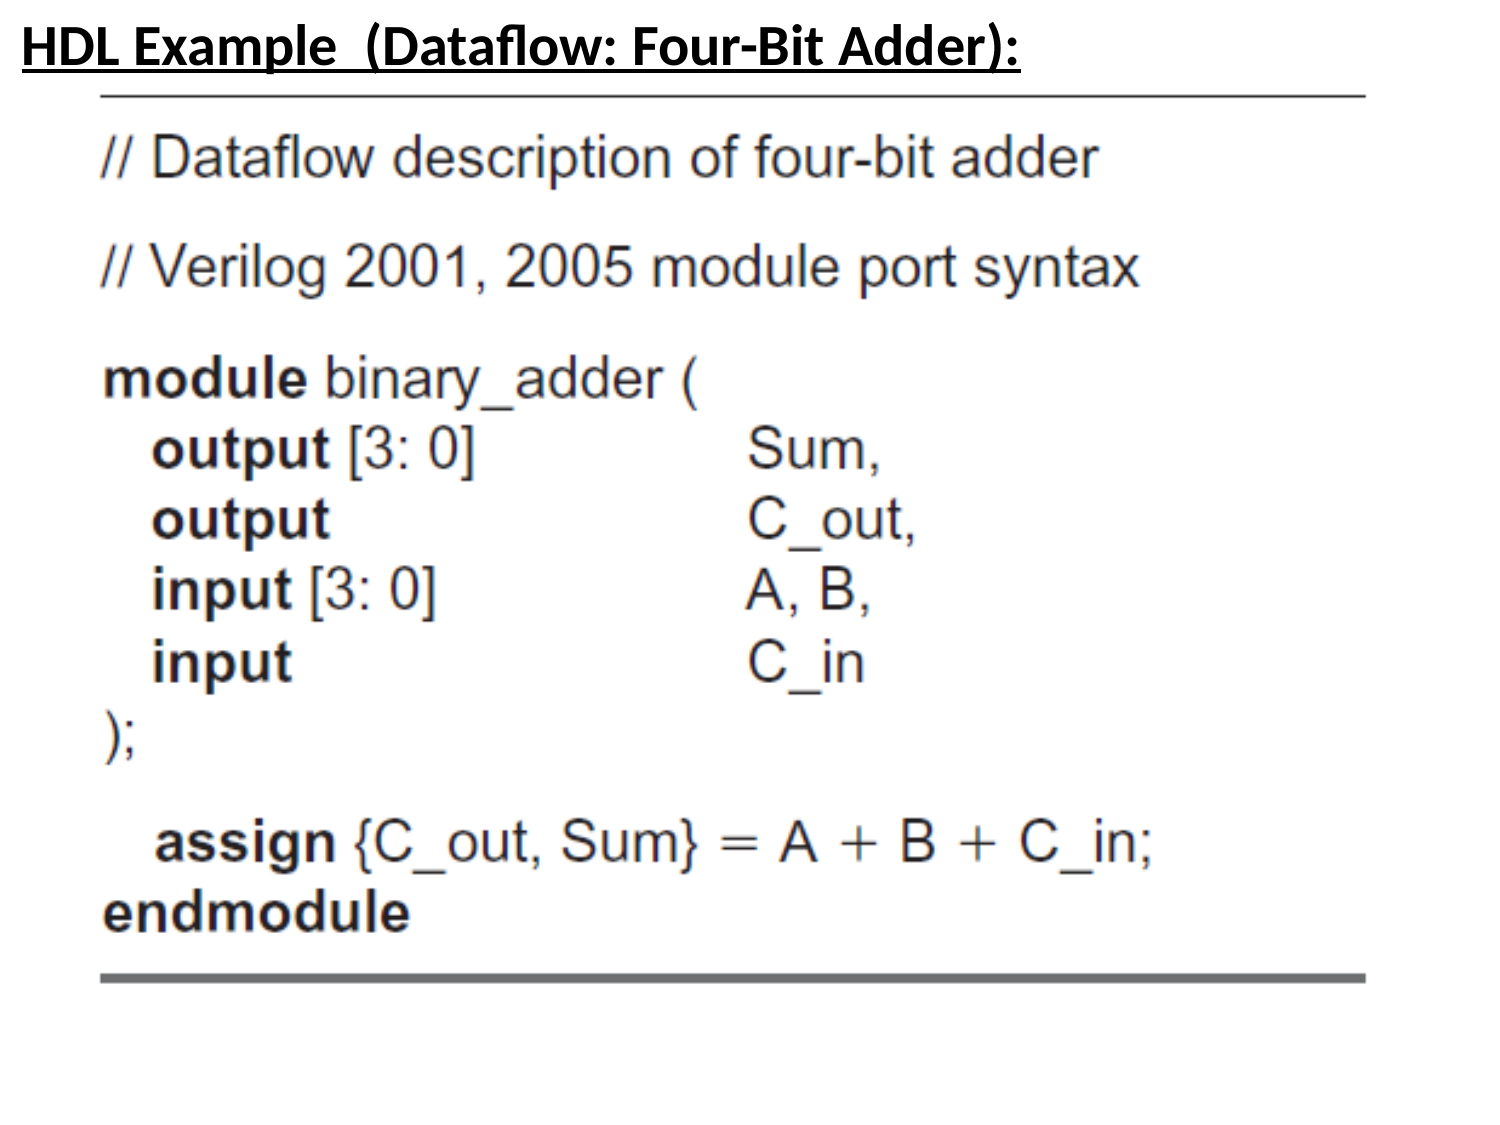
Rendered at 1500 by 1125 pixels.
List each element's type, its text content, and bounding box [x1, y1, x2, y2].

picture [66, 74, 1381, 1013]
text_box HDL Example (Dataflow: Four-Bit Adder): [6, 0, 1036, 85]
